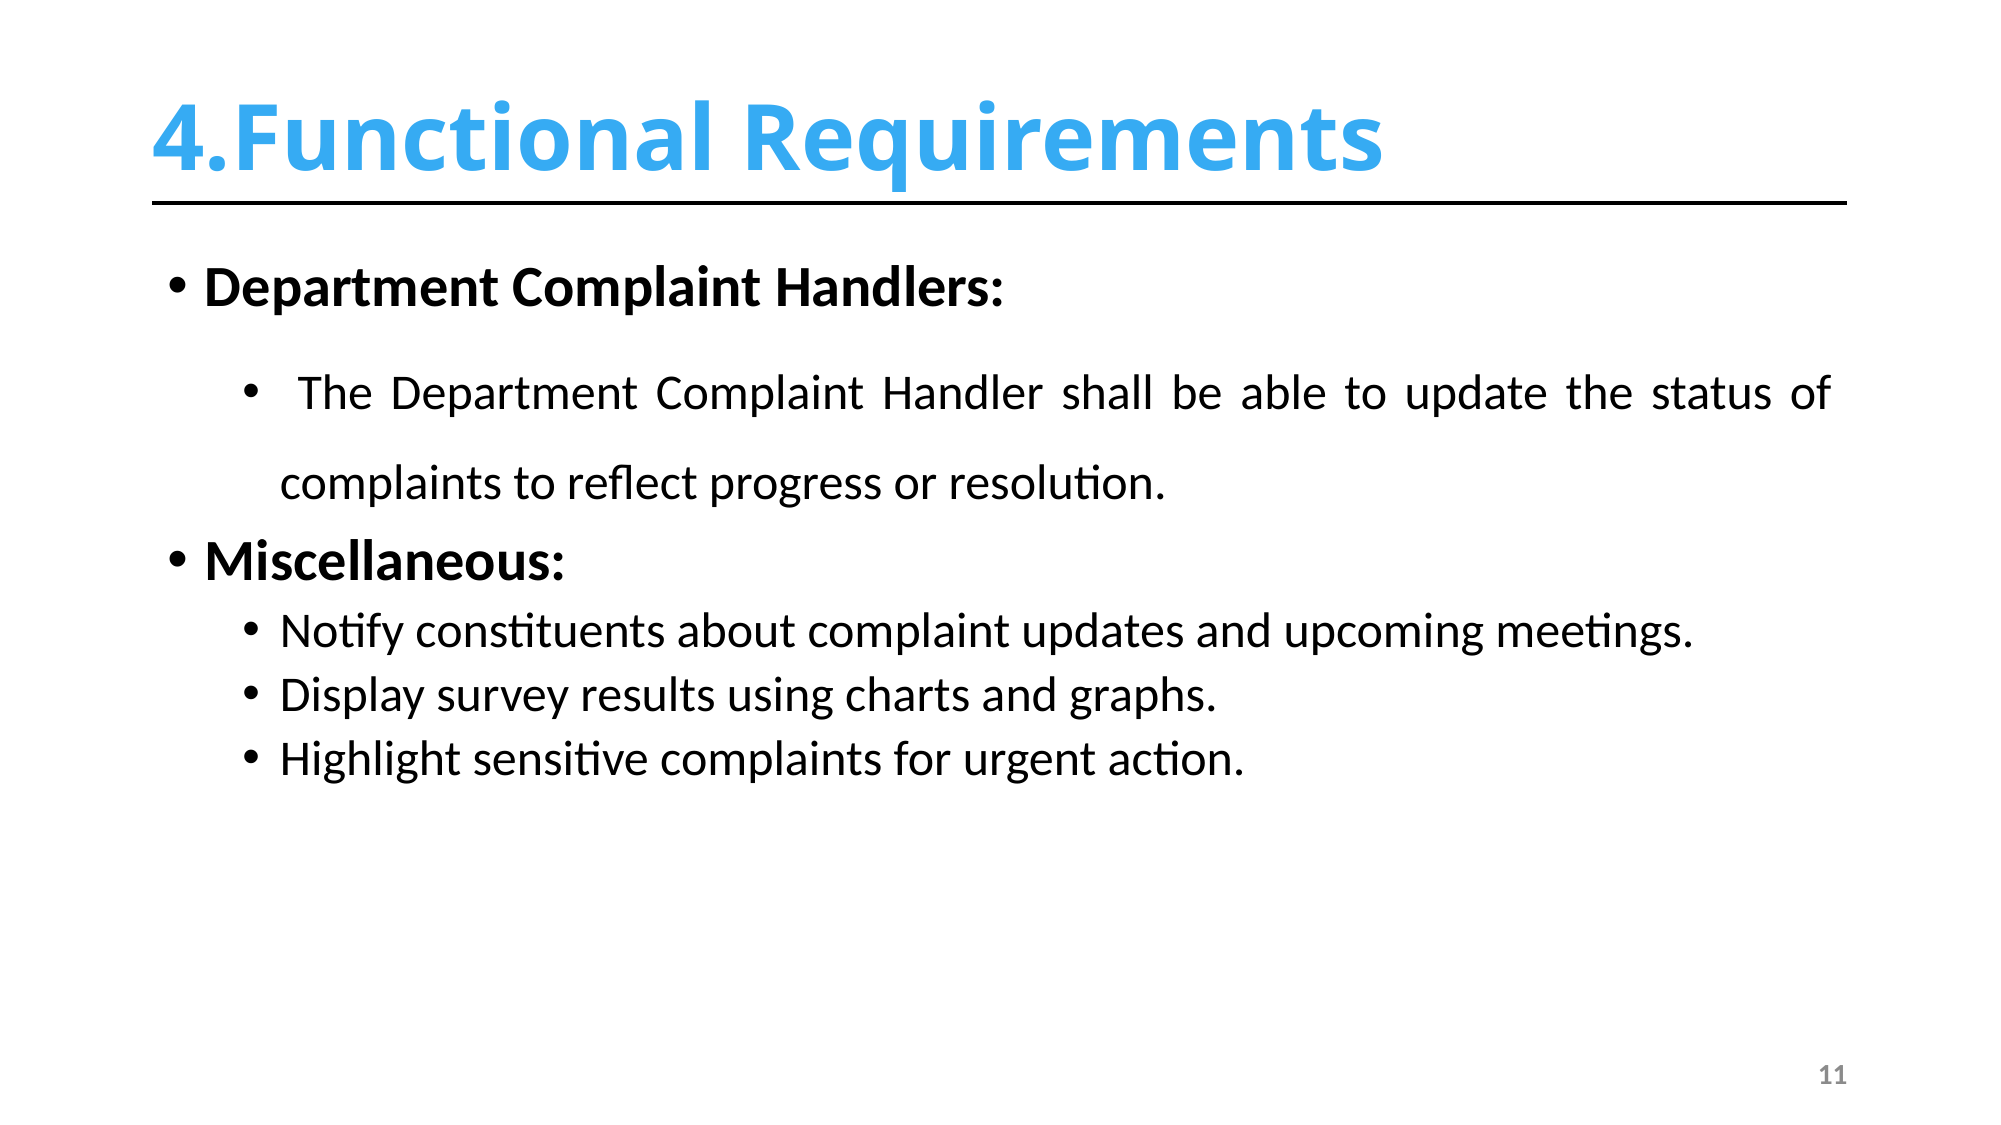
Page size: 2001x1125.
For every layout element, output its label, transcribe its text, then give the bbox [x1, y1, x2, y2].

list Department Complaint Handlers: The Department Complaint Handler shall be able to update the status of complaints to reflect progress or resolution. Miscellaneous: Notify constituents about complaint updates and upcoming meetings. Display survey results using charts and graphs. Highlight sensitive complaints for urgent action. [152, 249, 1848, 1125]
slide_number 11 [1412, 1042, 1863, 1103]
title 4.Functional Requirements [137, 59, 1863, 221]
